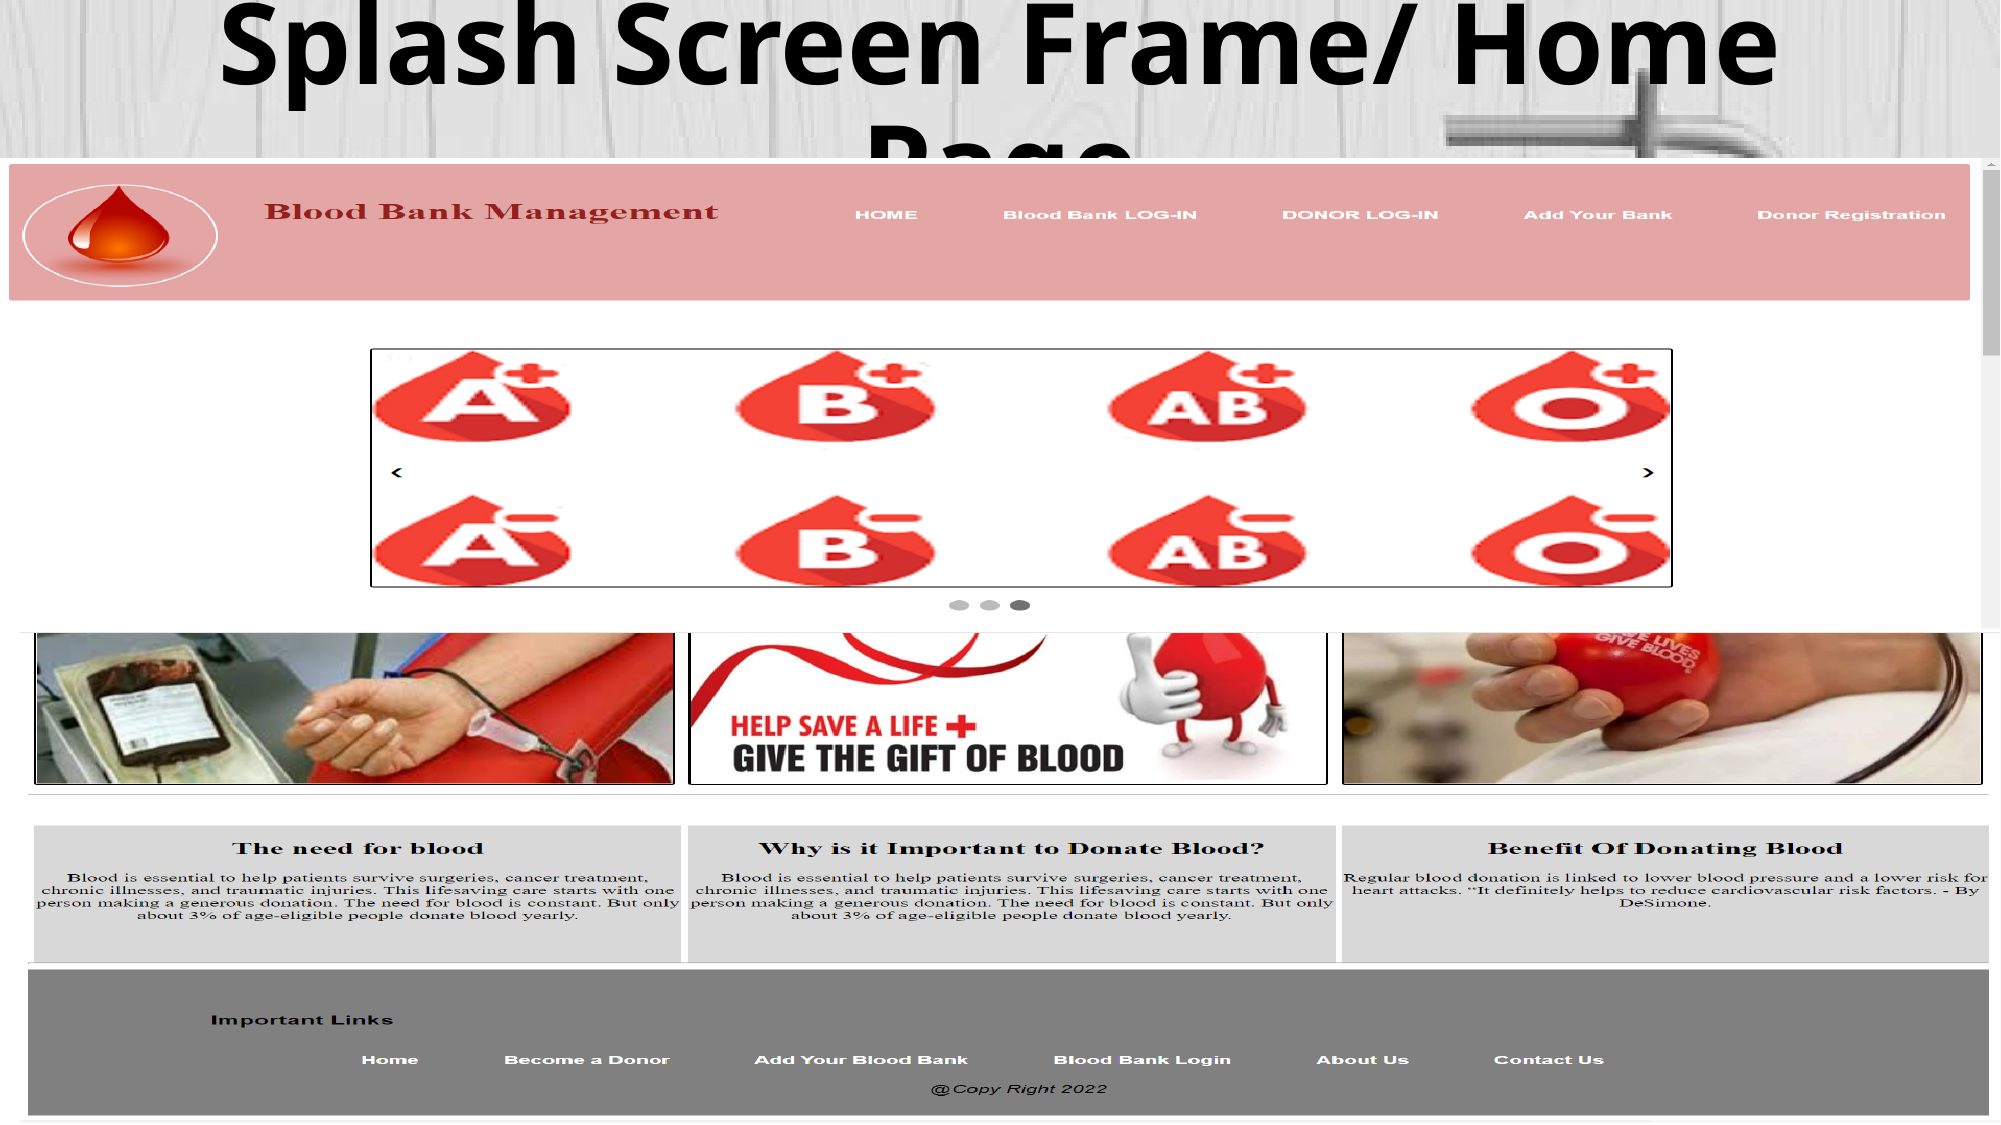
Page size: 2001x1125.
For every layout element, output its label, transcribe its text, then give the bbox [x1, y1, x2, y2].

picture [0, 0, 2001, 1125]
title Splash Screen Frame/ Home Page [137, 59, 1863, 158]
